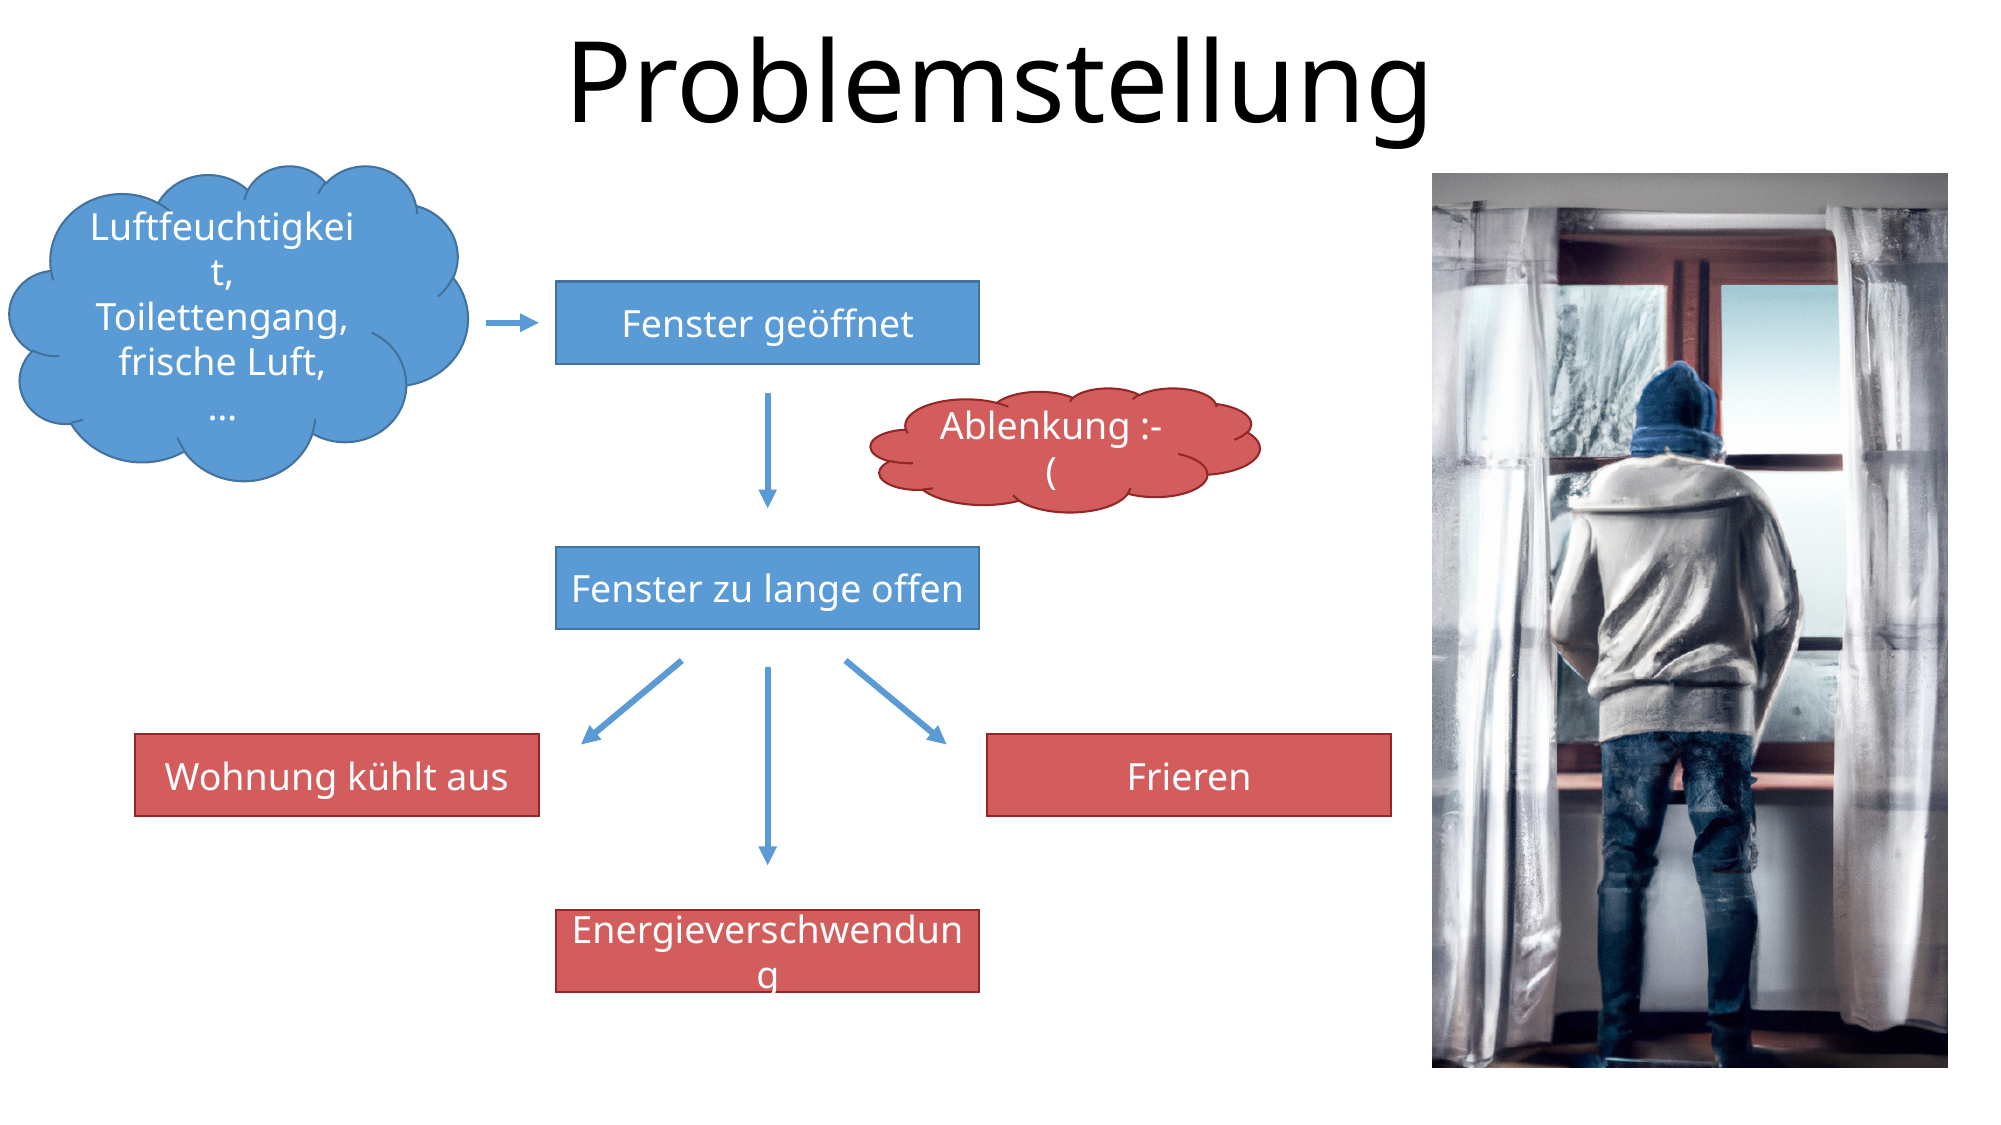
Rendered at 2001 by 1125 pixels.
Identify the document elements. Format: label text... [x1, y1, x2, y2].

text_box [581, 660, 682, 745]
text_box Ablenkung :-( [869, 387, 1262, 514]
picture [1431, 165, 1948, 1068]
text_box Fenster zu lange offen [555, 546, 980, 630]
text_box Fenster geöffnet [555, 280, 980, 365]
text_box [845, 660, 947, 745]
text_box Frieren [986, 733, 1392, 817]
text_box Luftfeuchtigkeit, Toilettengang, frische Luft, … [8, 165, 470, 483]
text_box Problemstellung [321, 3, 1679, 153]
text_box Wohnung kühlt aus [134, 733, 540, 817]
text_box Energieverschwendung [555, 909, 980, 993]
